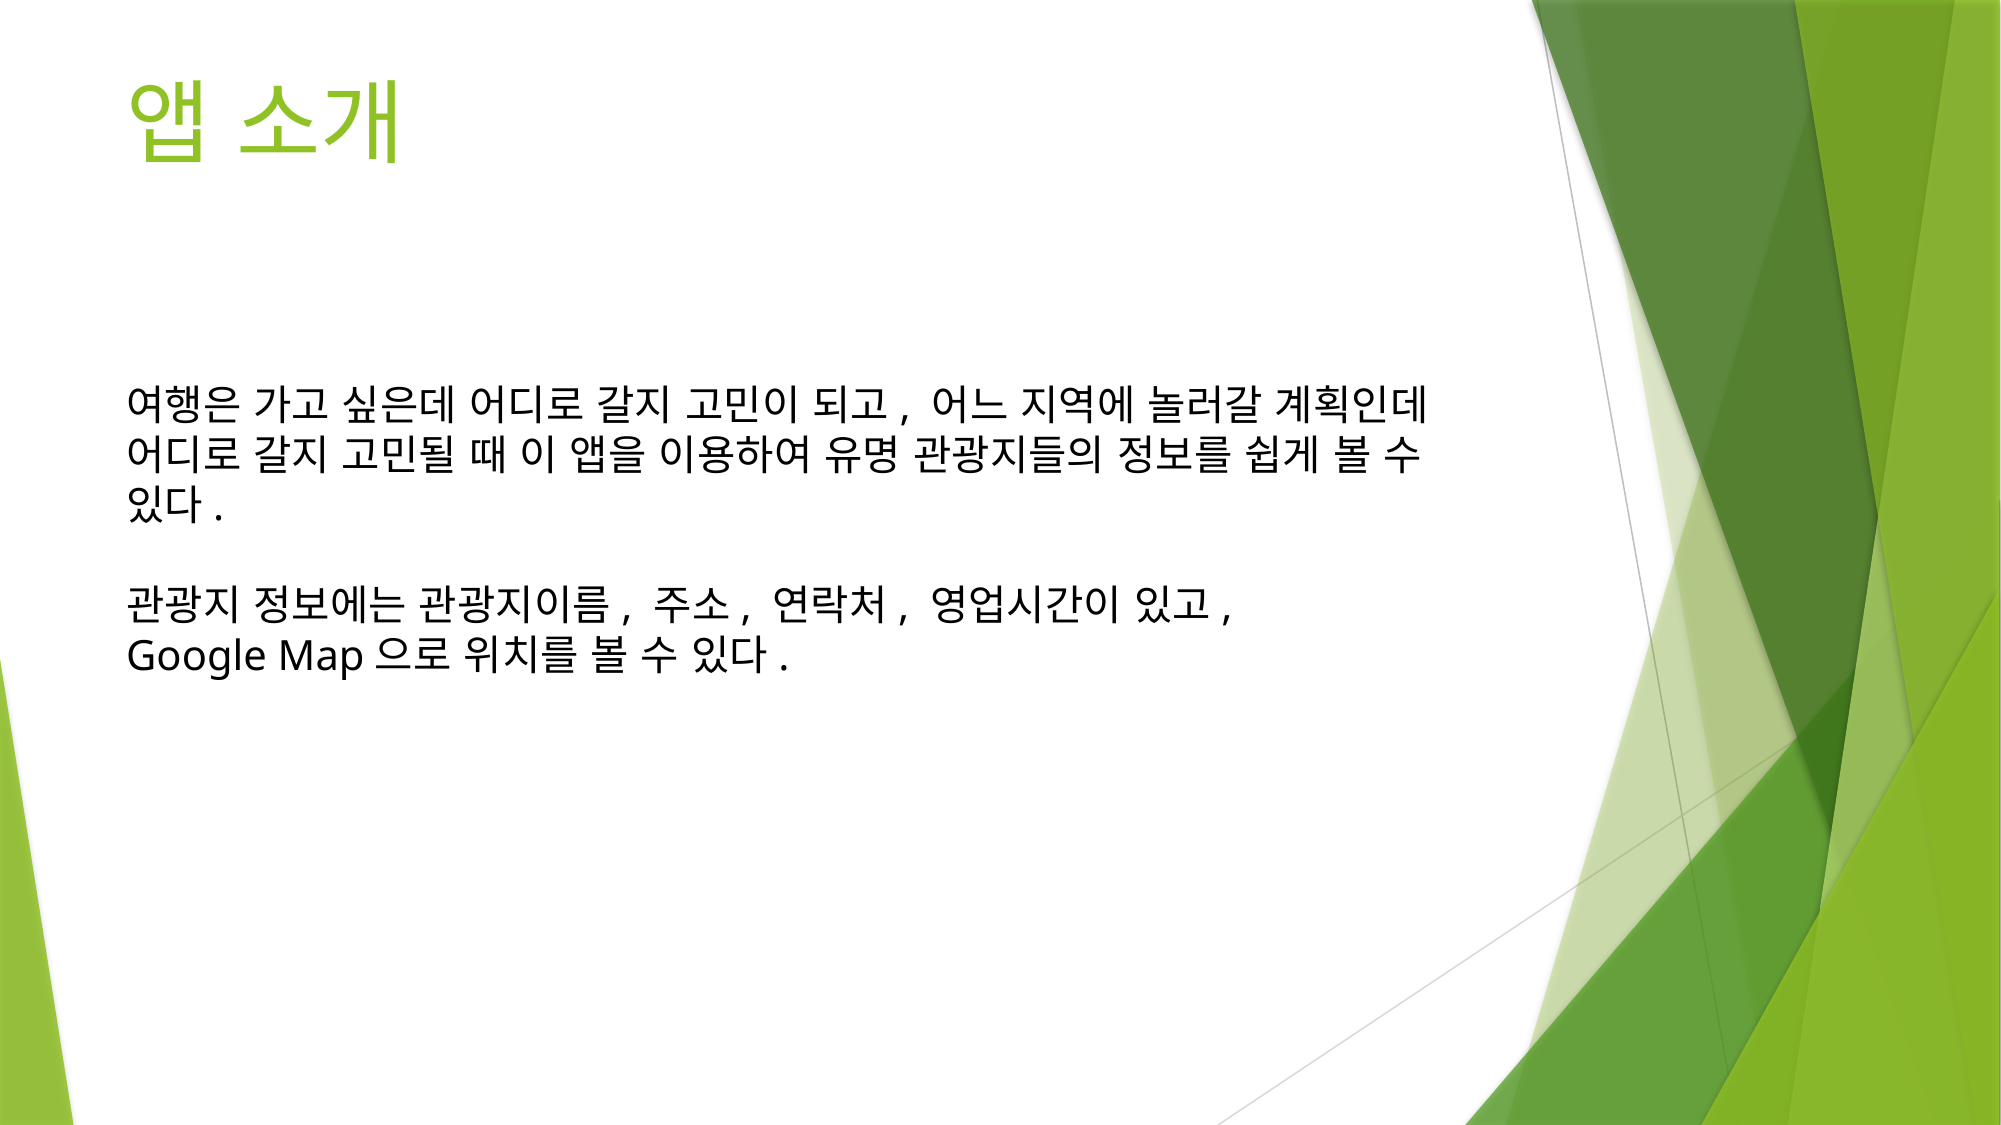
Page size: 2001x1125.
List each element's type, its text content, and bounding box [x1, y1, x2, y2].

text_box 여행은 가고 싶은데 어디로 갈지 고민이 되고, 어느 지역에 놀러갈 계획인데 어디로 갈지 고민될 때 이 앱을 이용하여 유명 관광지들의 정보를 쉽게 볼 수 있다. 관광지 정보에는 관광지이름, 주소, 연락처, 영업시간이 있고, Google Map으로 위치를 볼 수 있다. [111, 371, 1466, 687]
title 앱 소개 [111, 57, 1522, 275]
